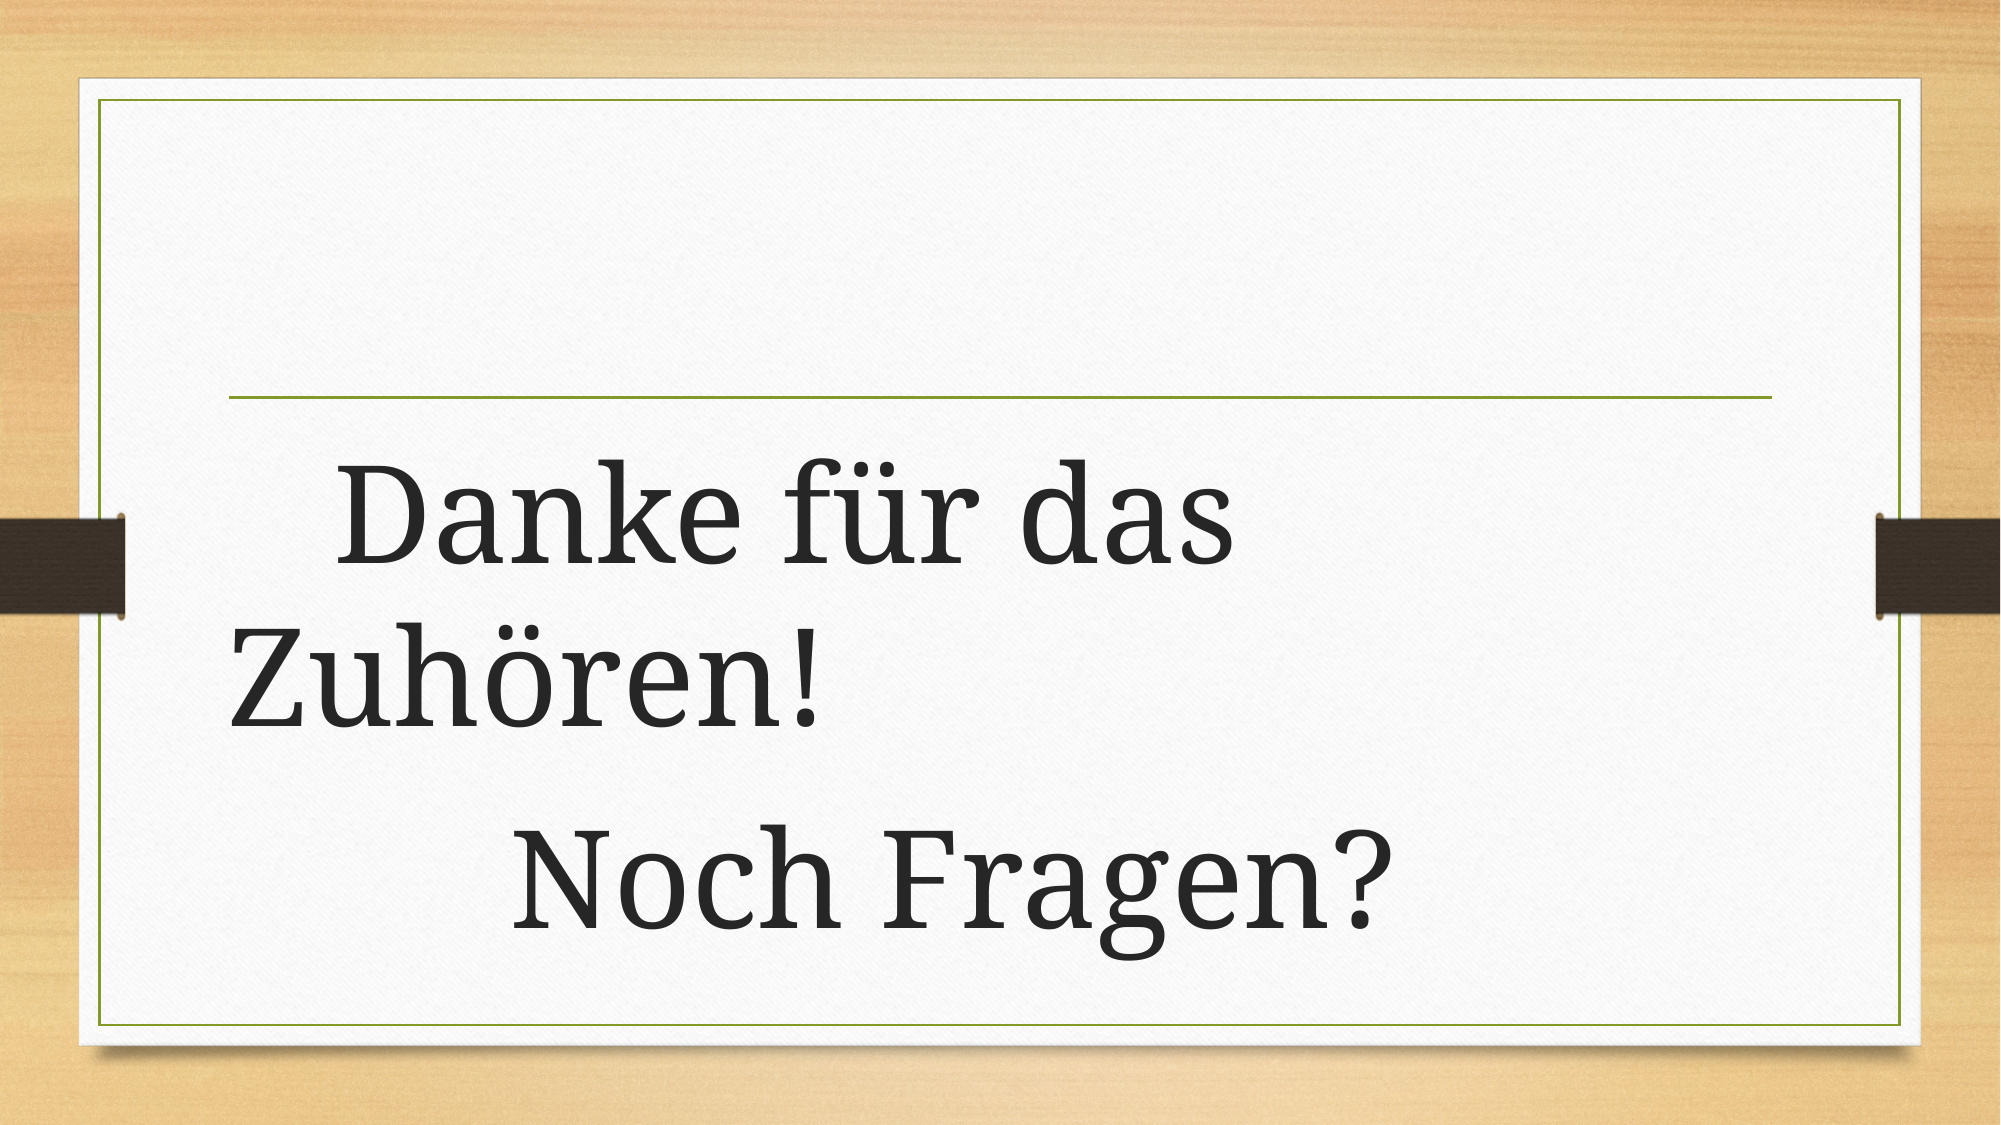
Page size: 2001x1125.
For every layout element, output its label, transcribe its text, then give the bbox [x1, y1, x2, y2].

list Danke für das Zuhören! Noch Fragen? [212, 419, 1788, 964]
picture [0, 0, 2001, 1125]
